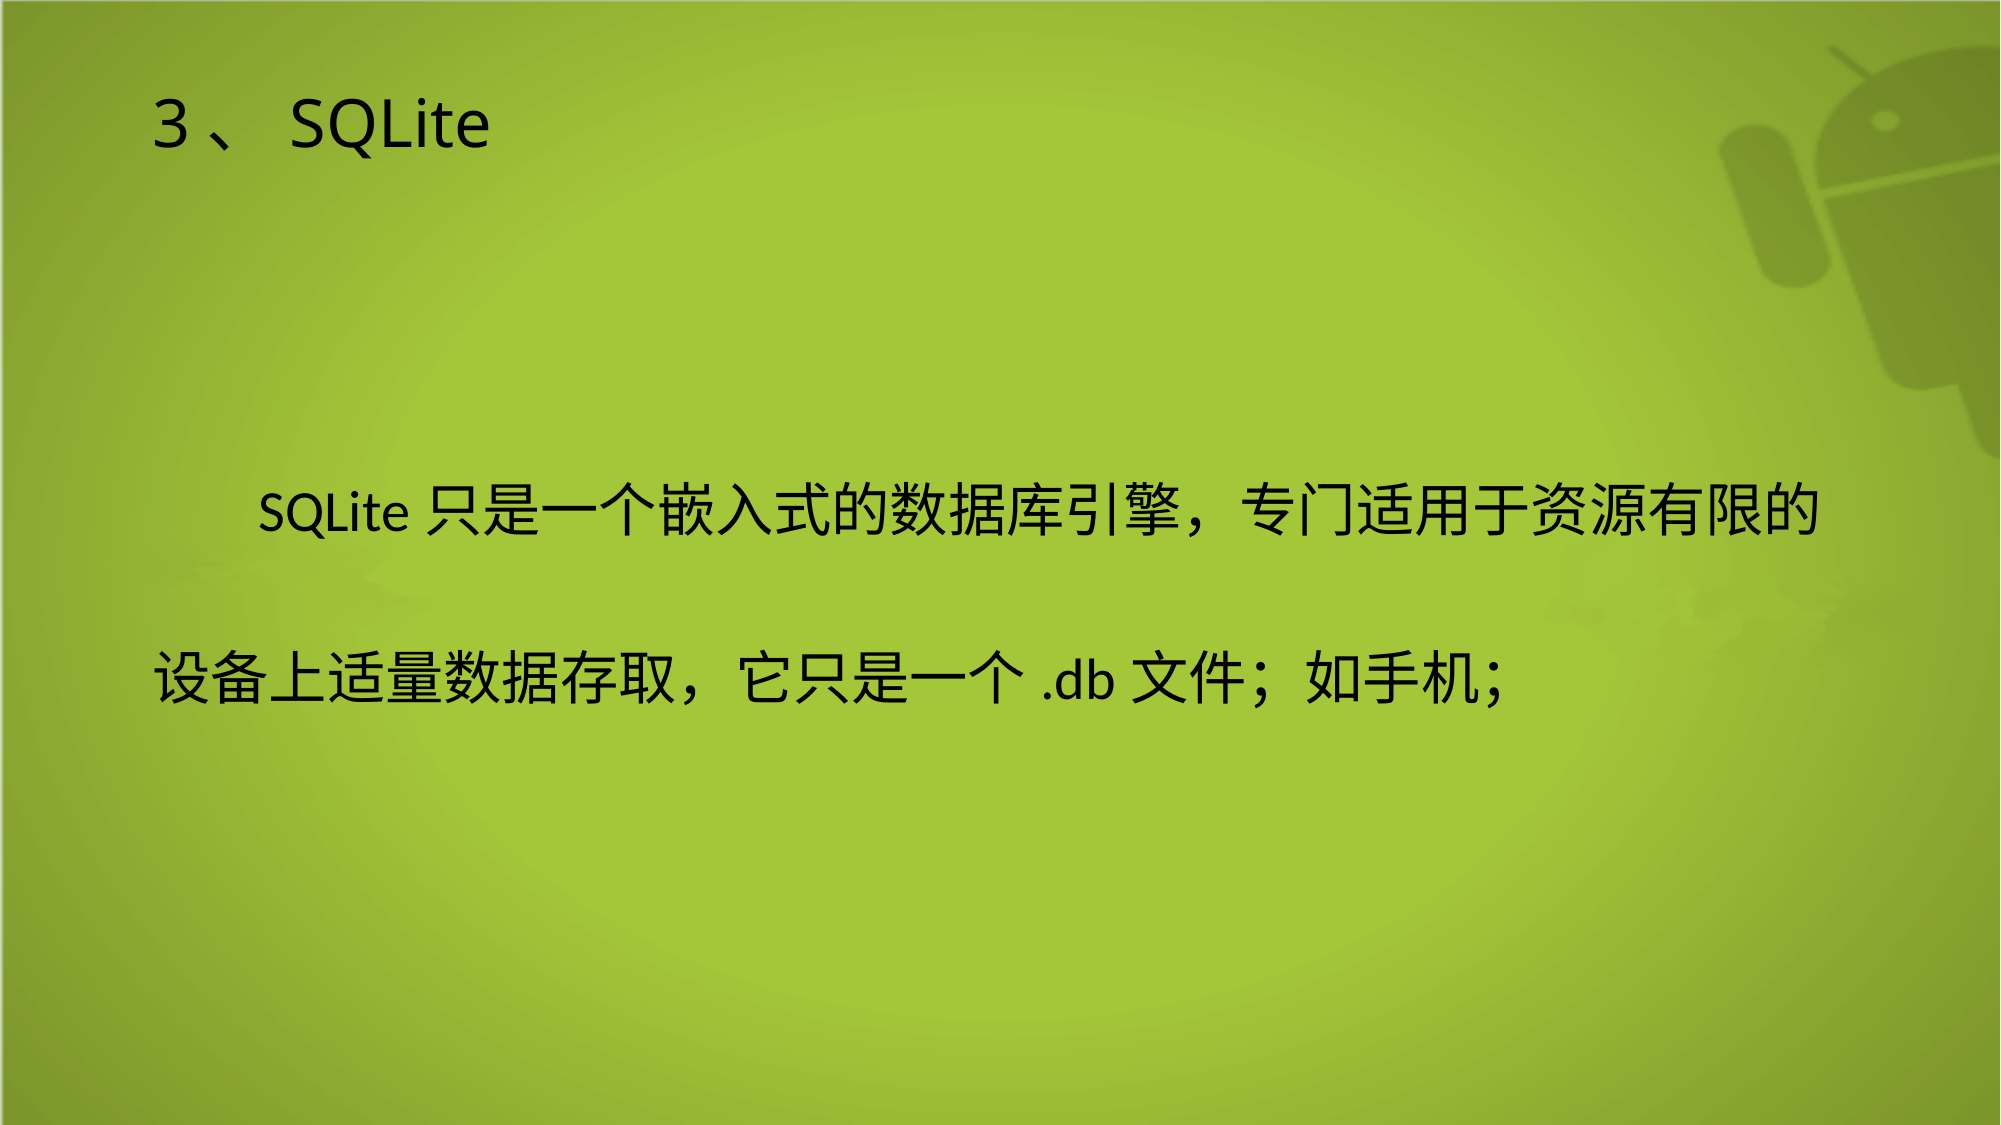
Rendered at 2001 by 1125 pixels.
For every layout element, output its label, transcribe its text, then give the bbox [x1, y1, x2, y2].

picture [0, 0, 2001, 1125]
title 3、SQLite [137, 59, 1863, 192]
list SQLite只是一个嵌入式的数据库引擎，专门适用于资源有限的 设备上适量数据存取，它只是一个.db文件；如手机； [137, 299, 1863, 1014]
